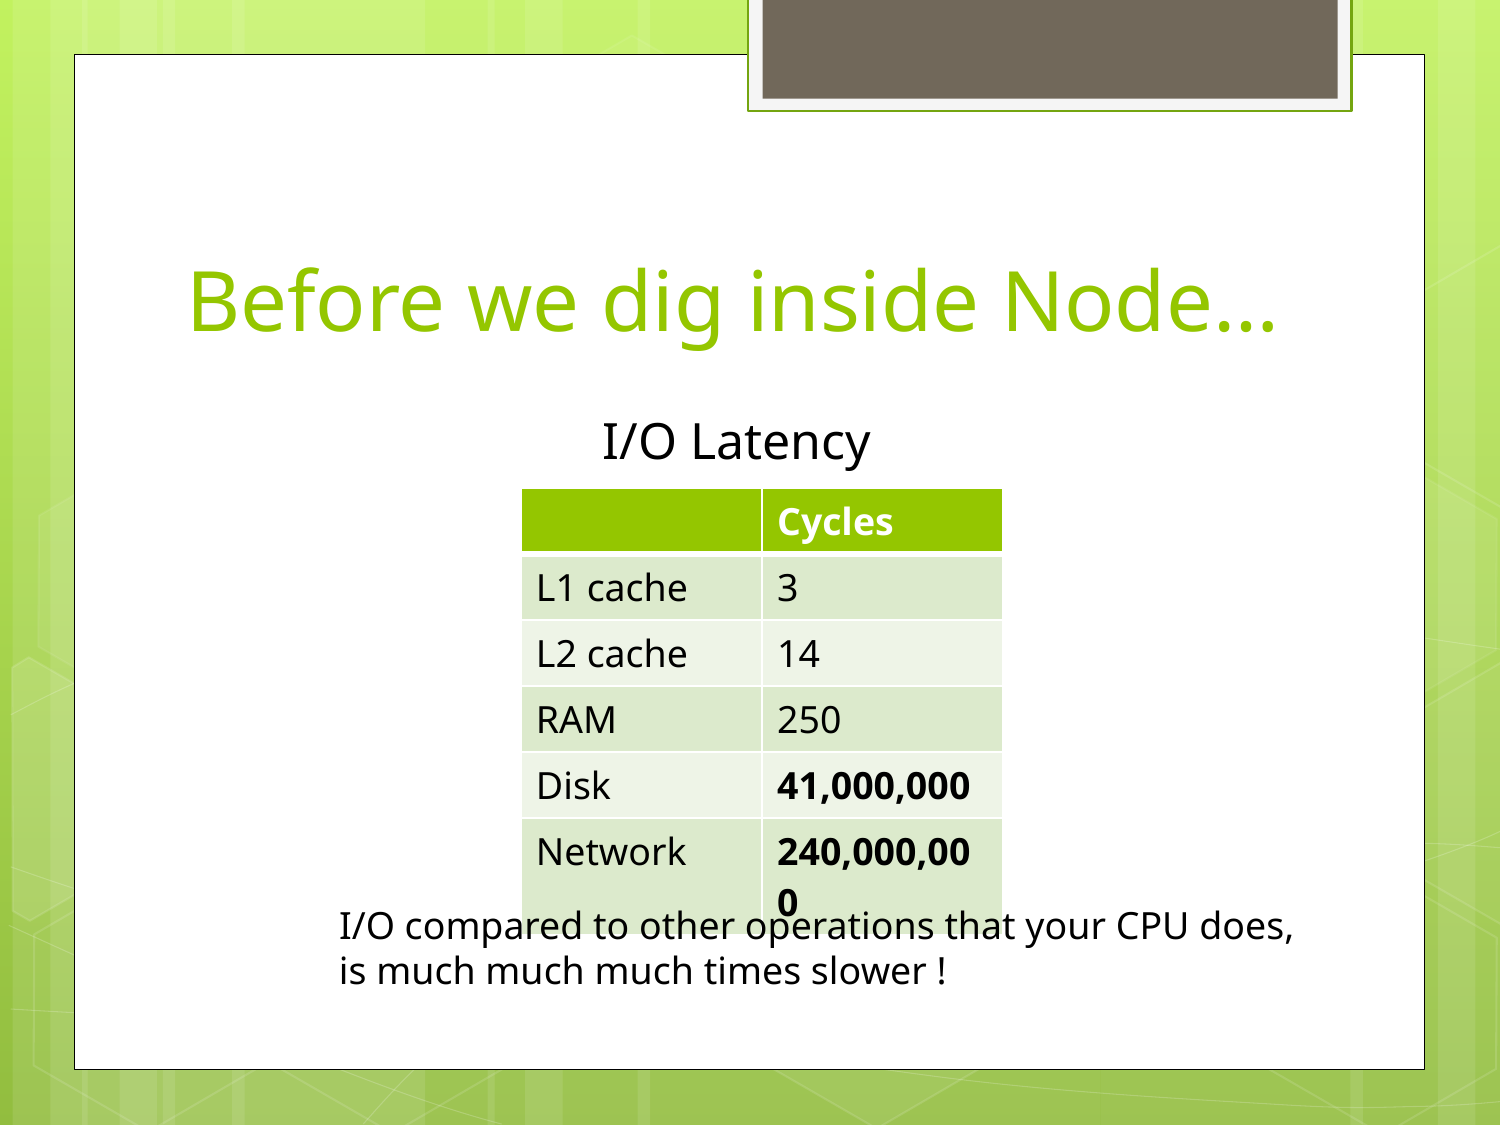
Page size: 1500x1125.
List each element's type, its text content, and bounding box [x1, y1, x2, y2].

table_cell L1 cache [522, 557, 761, 619]
table_cell RAM [522, 687, 761, 751]
table_cell 240,000,000 [763, 819, 1002, 894]
title Before we dig inside Node… [171, 168, 1324, 357]
table_cell L2 cache [522, 621, 761, 685]
text_box I/O compared to other operations that your CPU does, is much much much times slower ! [324, 894, 1320, 1000]
table_cell Disk [522, 753, 761, 817]
table_header Cycles [763, 489, 1002, 551]
table_cell Network [522, 819, 761, 894]
table_cell 250 [763, 687, 1002, 751]
table_cell 3 [763, 557, 1002, 619]
text_box I/O Latency [588, 401, 887, 477]
table_cell 14 [763, 621, 1002, 685]
table_header [522, 489, 761, 551]
table_cell 41,000,000 [763, 753, 1002, 817]
